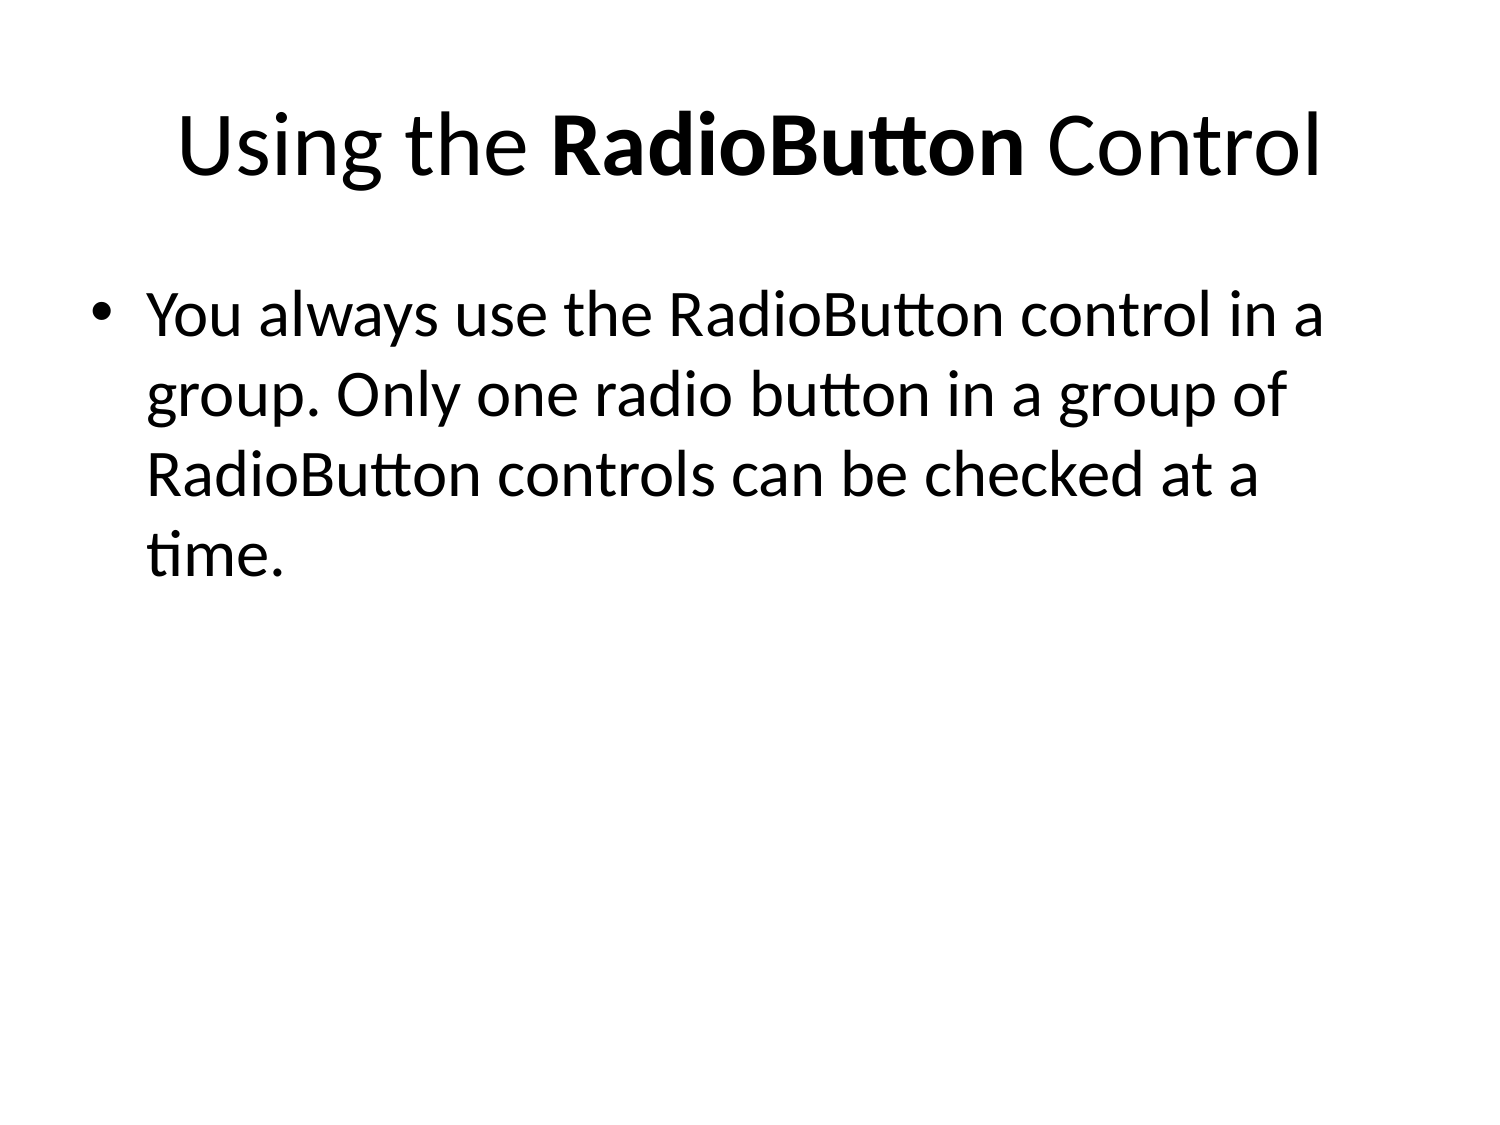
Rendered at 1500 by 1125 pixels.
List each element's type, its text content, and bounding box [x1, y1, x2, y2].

list You always use the RadioButton control in a group. Only one radio button in a group of RadioButton controls can be checked at a time. [75, 262, 1425, 1005]
title Using the RadioButton Control [75, 45, 1425, 233]
